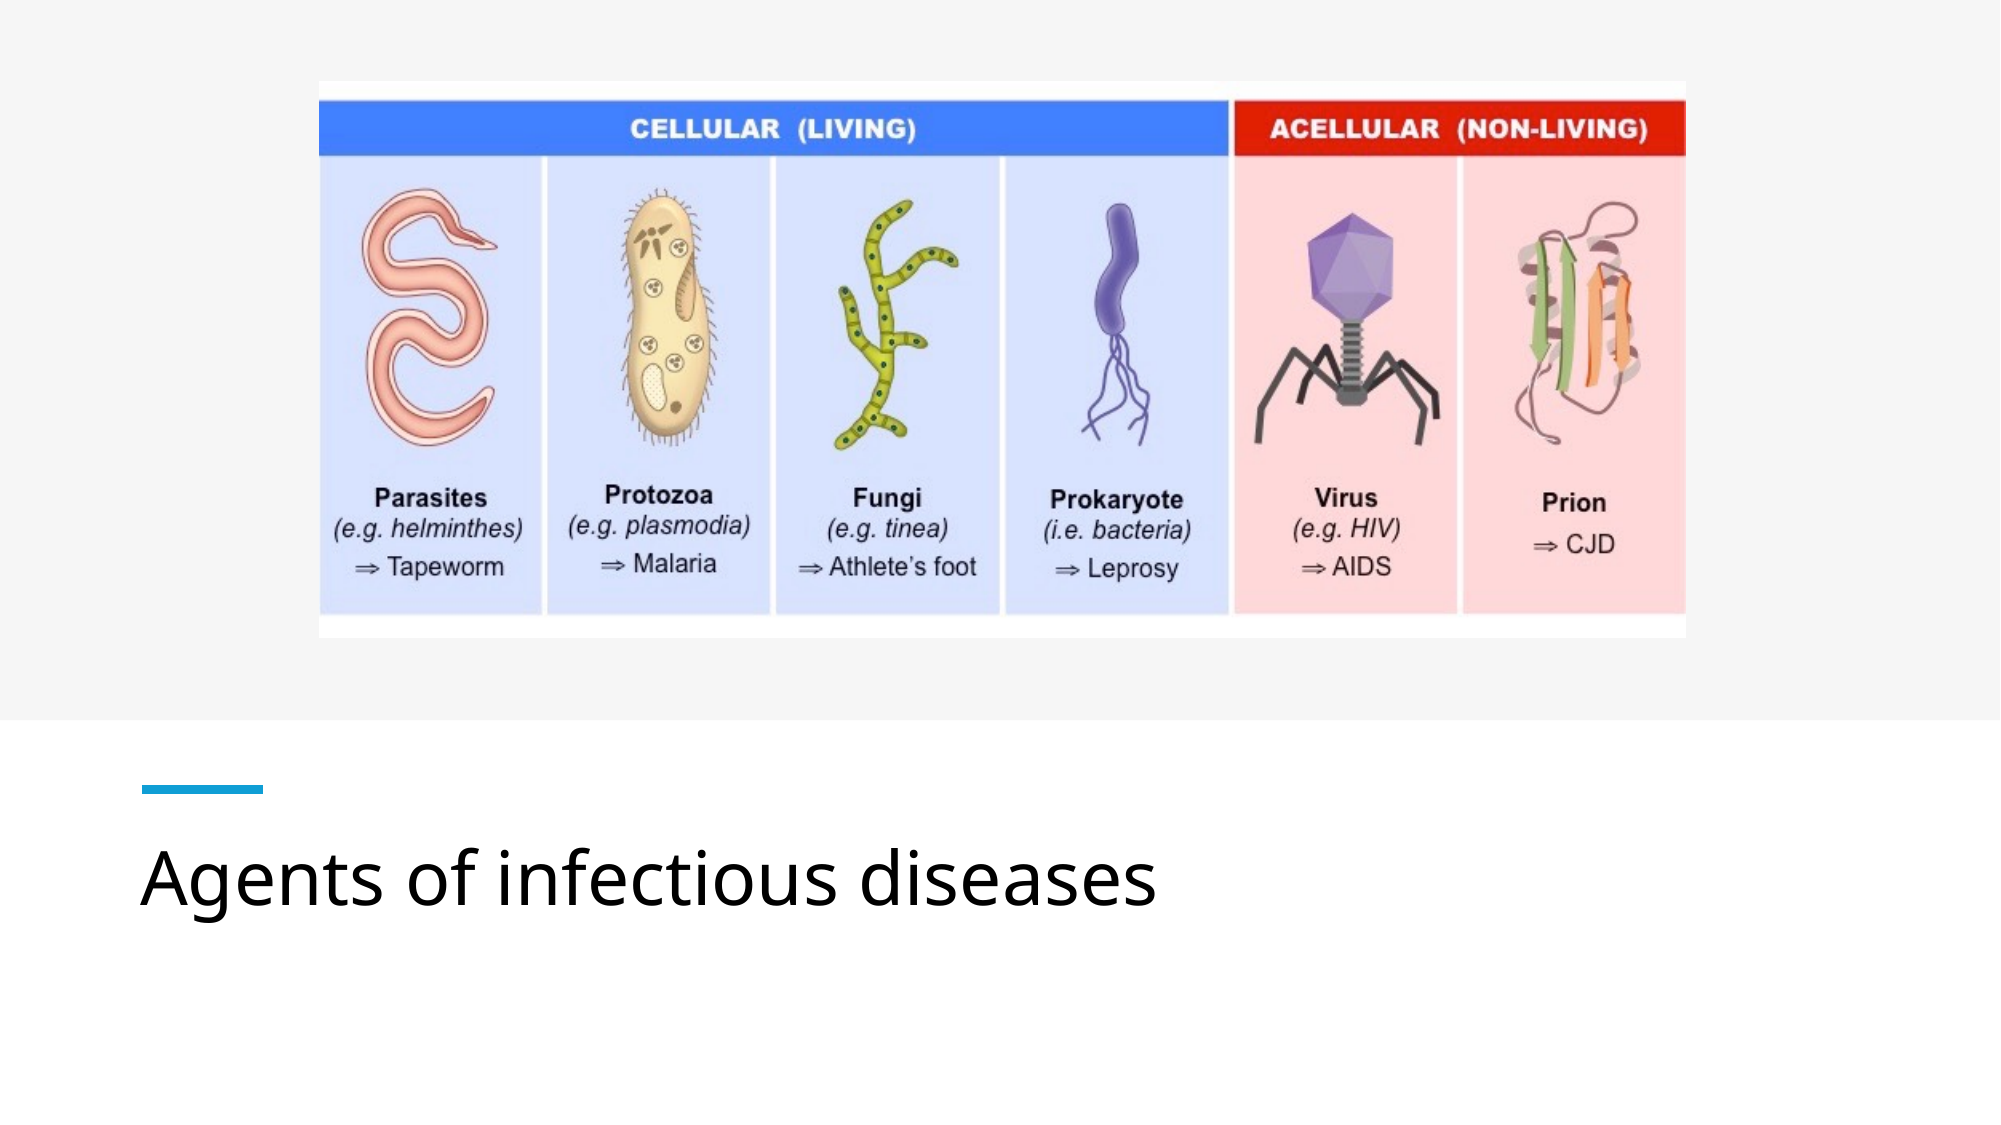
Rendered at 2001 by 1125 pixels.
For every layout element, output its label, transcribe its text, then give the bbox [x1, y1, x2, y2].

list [318, 80, 1686, 639]
title Agents of infectious diseases [125, 832, 1784, 931]
text_box [0, 0, 2000, 722]
